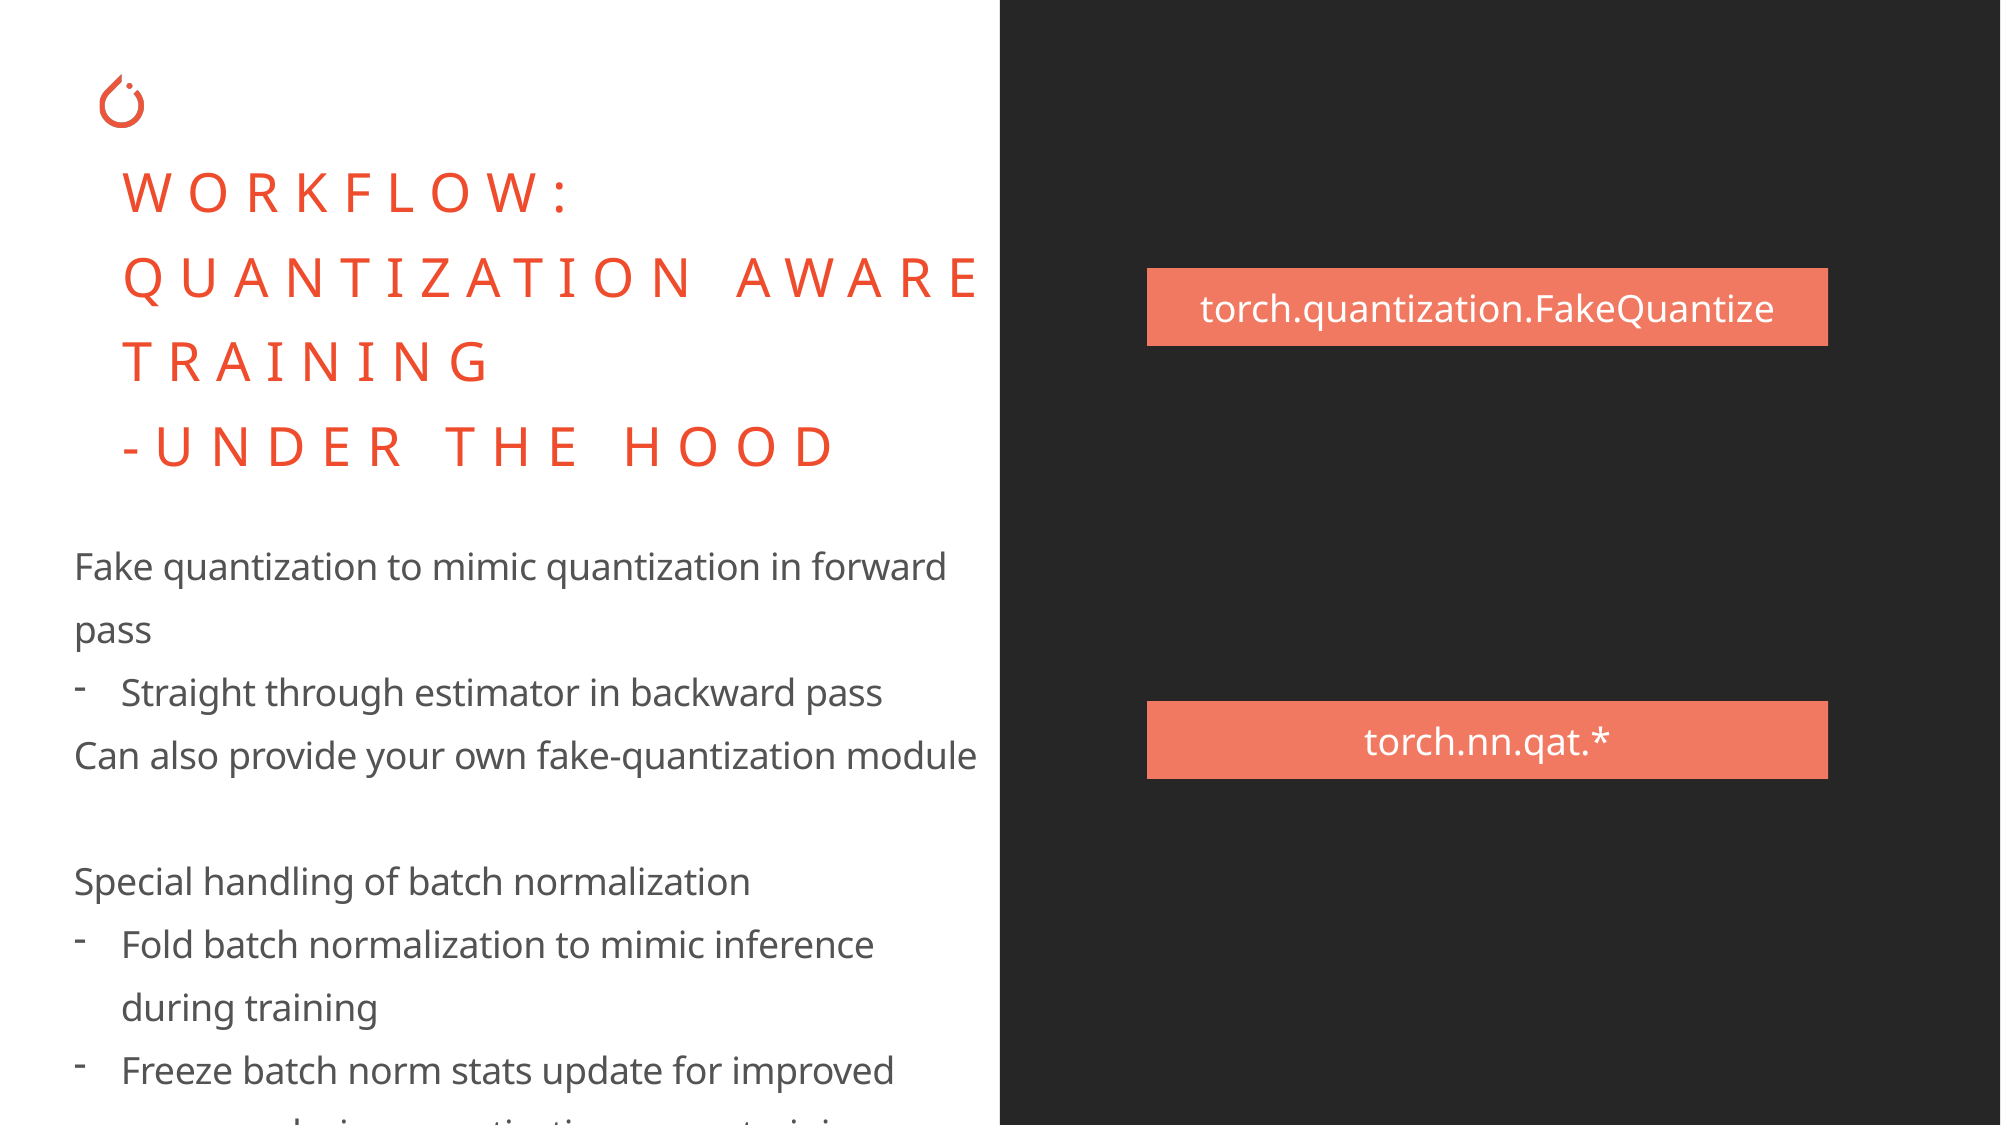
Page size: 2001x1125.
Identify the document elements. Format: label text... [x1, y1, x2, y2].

text_box torch.nn.qat.* [1147, 701, 1829, 779]
picture [99, 74, 144, 128]
text_box torch.quantization.FakeQuantize [1147, 268, 1829, 346]
text_box WORKFLOW: Quantization aware TRAINING -UNDER the HOOD [107, 131, 1108, 485]
text_box Fake quantization to mimic quantization in forward pass Straight through estimator in backward pass Can also provide your own fake-quantization module Special handling of batch normalization Fold batch normalization to mimic inference during training Freeze batch norm stats update for improved accuracy during quantization aware training [59, 517, 1000, 1125]
